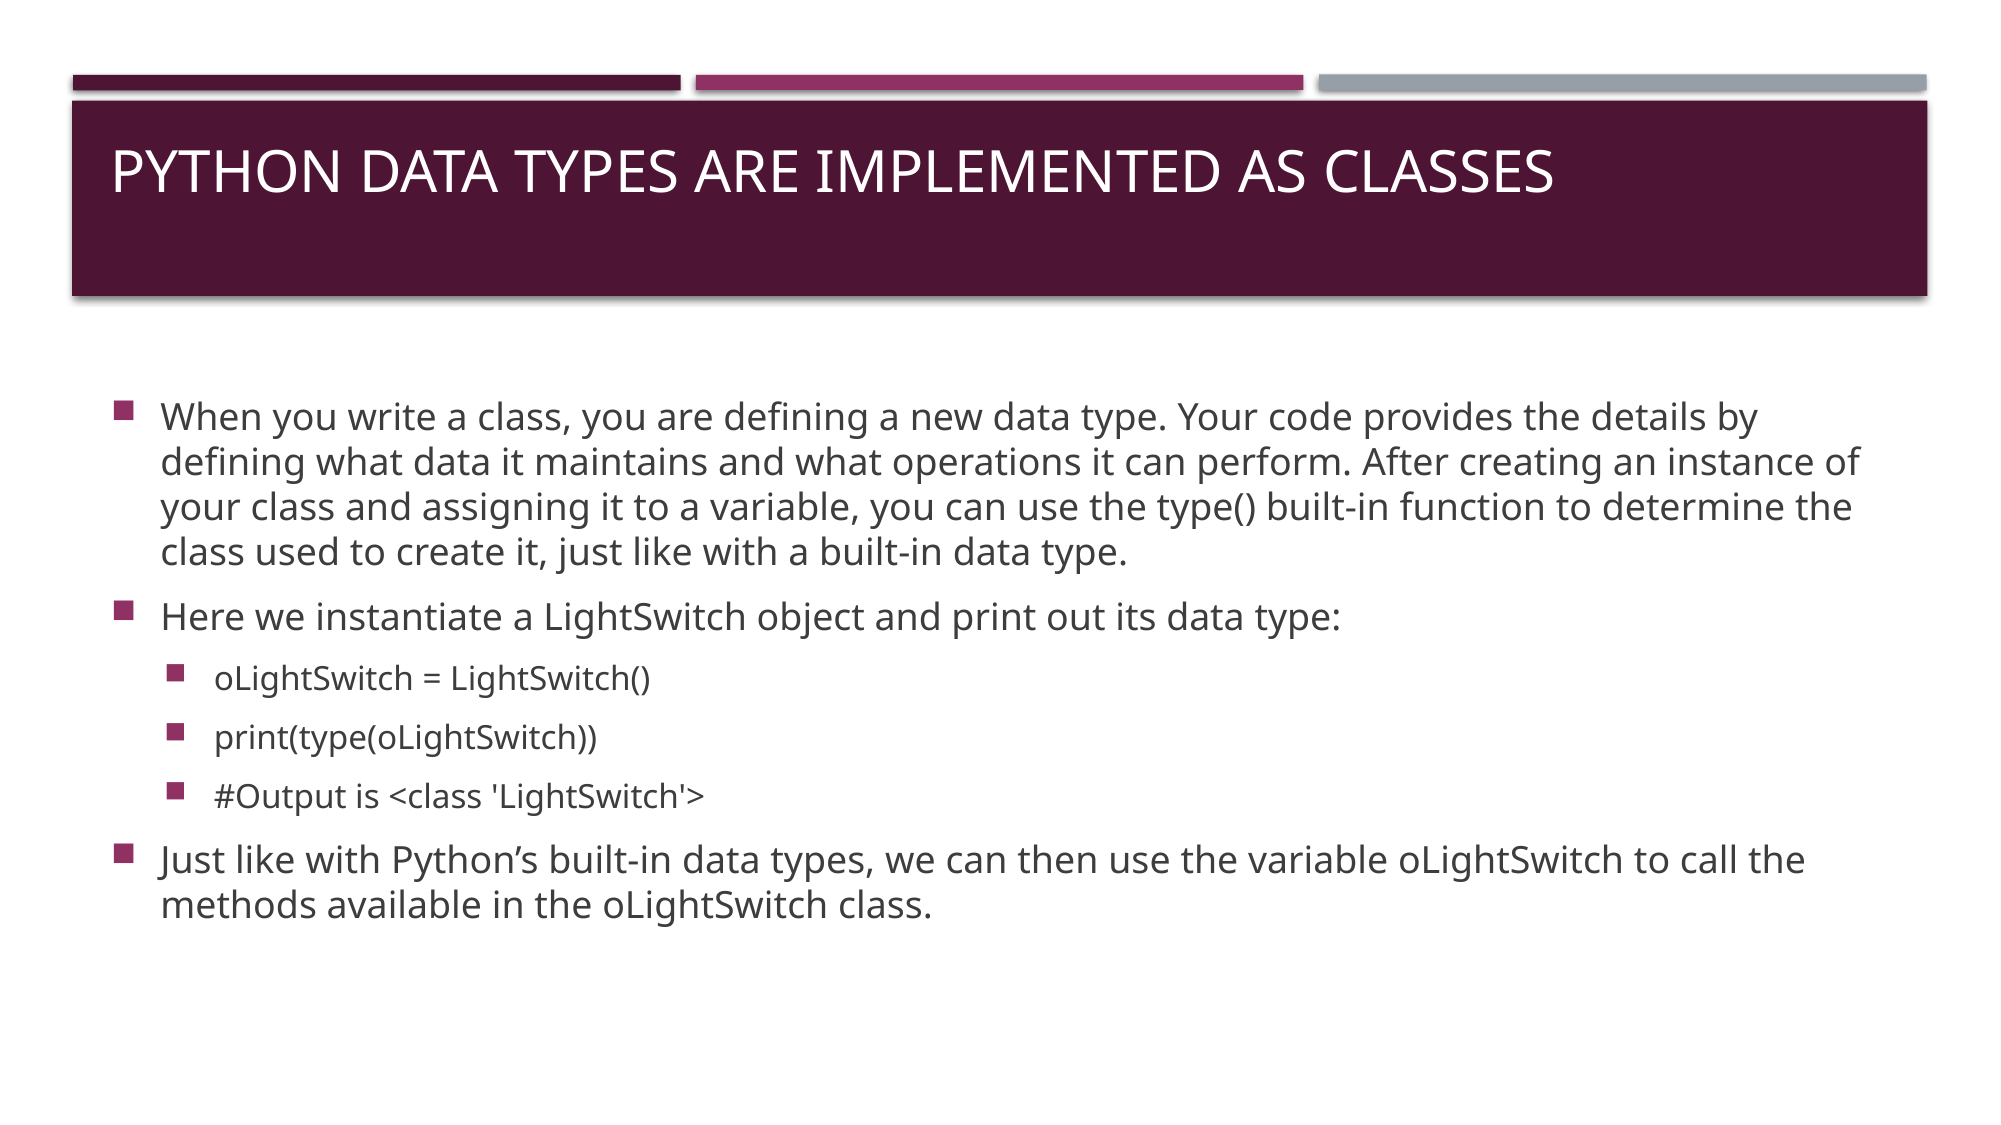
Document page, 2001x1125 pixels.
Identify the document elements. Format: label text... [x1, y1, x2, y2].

title PYTHON DATA TYPES ARE IMPLEMENTED AS CLASSES [95, 115, 1905, 282]
list When you write a class, you are defining a new data type. Your code provides the details by defining what data it maintains and what operations it can perform. After creating an instance of your class and assigning it to a variable, you can use the type() built-in function to determine the class used to create it, just like with a built-in data type. Here we instantiate a LightSwitch object and print out its data type: oLightSwitch = LightSwitch() print(type(oLightSwitch)) #Output is <class 'LightSwitch'> Just like with Python’s built-in data types, we can then use the variable oLightSwitch to call the methods available in the oLightSwitch class. [95, 357, 1905, 962]
